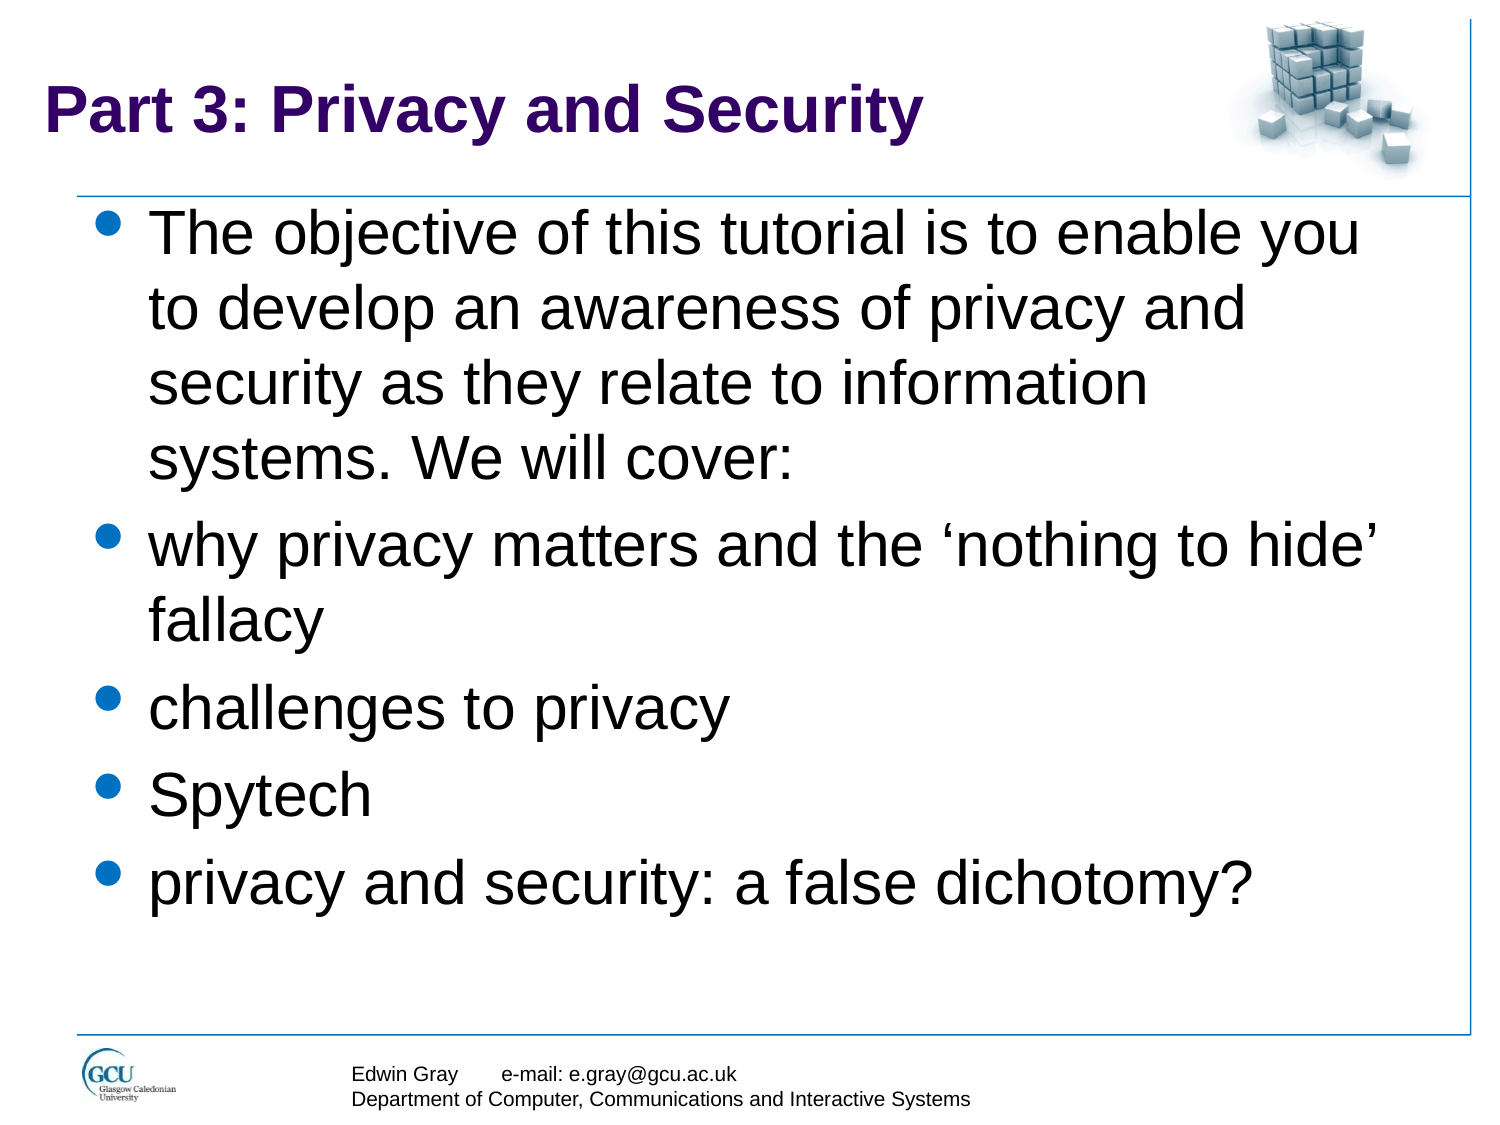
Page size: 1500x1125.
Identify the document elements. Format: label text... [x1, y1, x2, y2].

picture [82, 1048, 176, 1102]
picture [1207, 0, 1461, 191]
text_box Edwin Gray e-mail: e.gray@gcu.ac.uk Department of Computer, Communications and Interactive Systems [336, 1052, 1093, 1109]
list The objective of this tutorial is to enable you to develop an awareness of privacy and security as they relate to information systems. We will cover: why privacy matters and the ‘nothing to hide’ fallacy challenges to privacy Spytech privacy and security: a false dichotomy? [76, 184, 1427, 988]
title Part 3: Privacy and Security [29, 31, 1379, 153]
